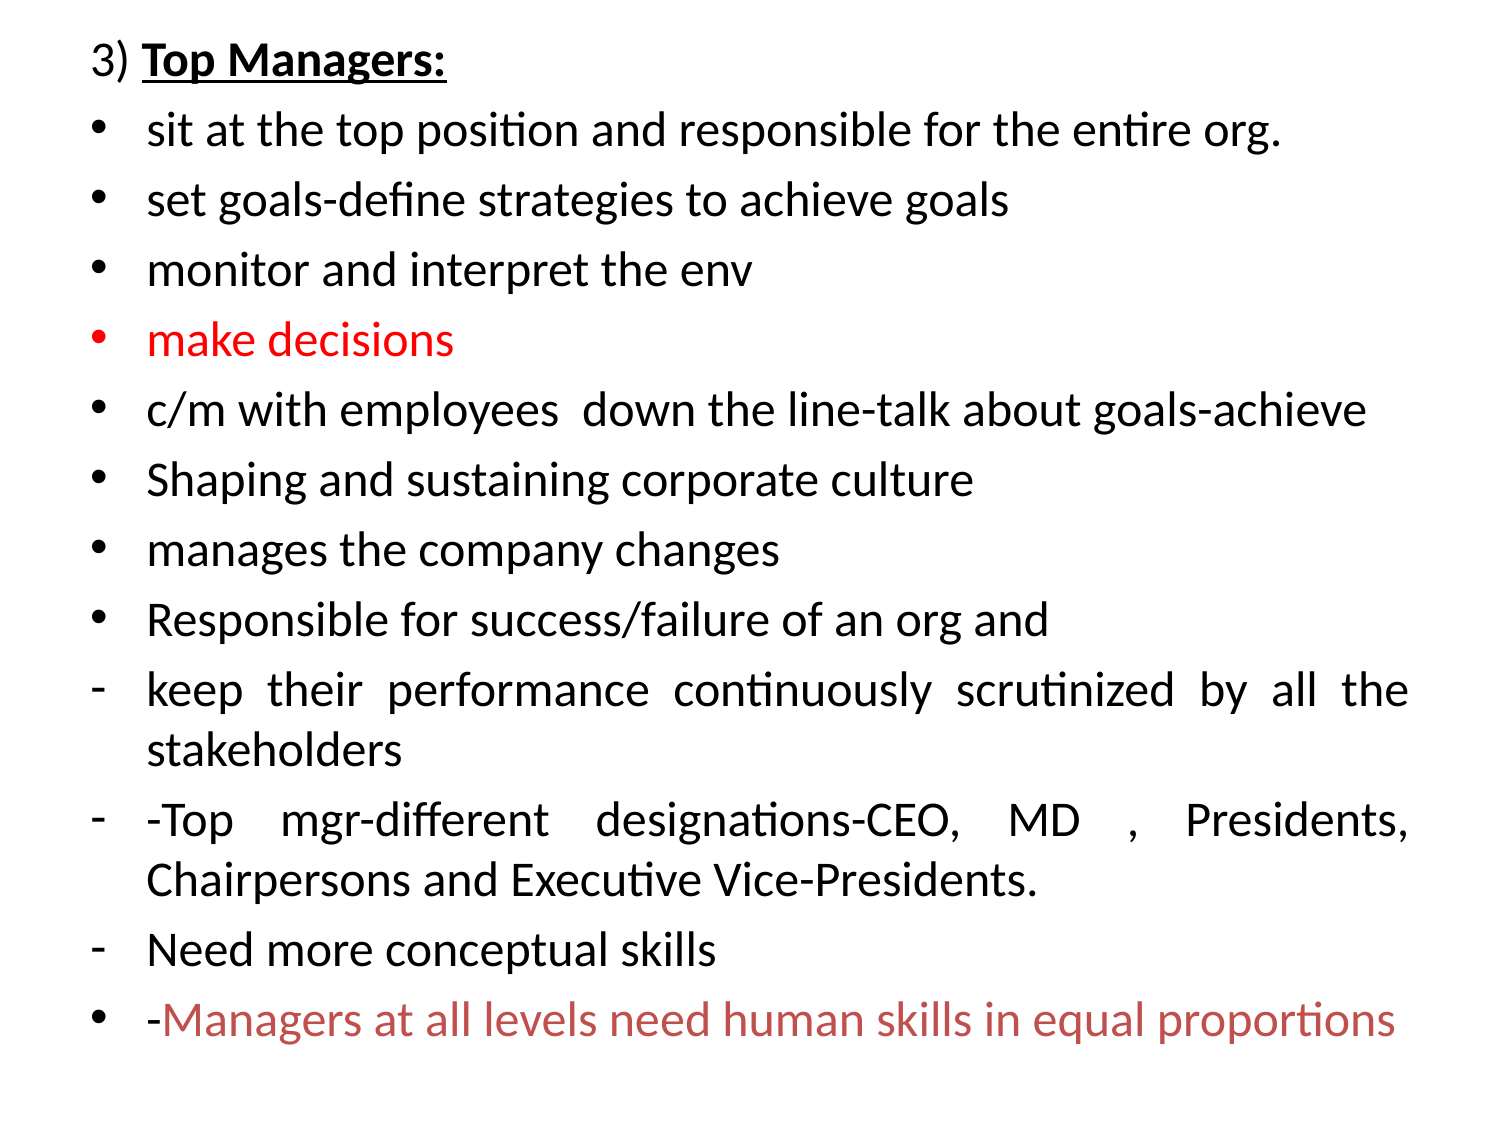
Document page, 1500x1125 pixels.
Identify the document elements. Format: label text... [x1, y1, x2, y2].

list 3) Top Managers: sit at the top position and responsible for the entire org. set goals-define strategies to achieve goals monitor and interpret the env make decisions c/m with employees down the line-talk about goals-achieve Shaping and sustaining corporate culture manages the company changes Responsible for success/failure of an org and keep their performance continuously scrutinized by all the stakeholders -Top mgr-different designations-CEO, MD , Presidents, Chairpersons and Executive Vice-Presidents. Need more conceptual skills -Managers at all levels need human skills in equal proportions [75, 19, 1425, 1125]
